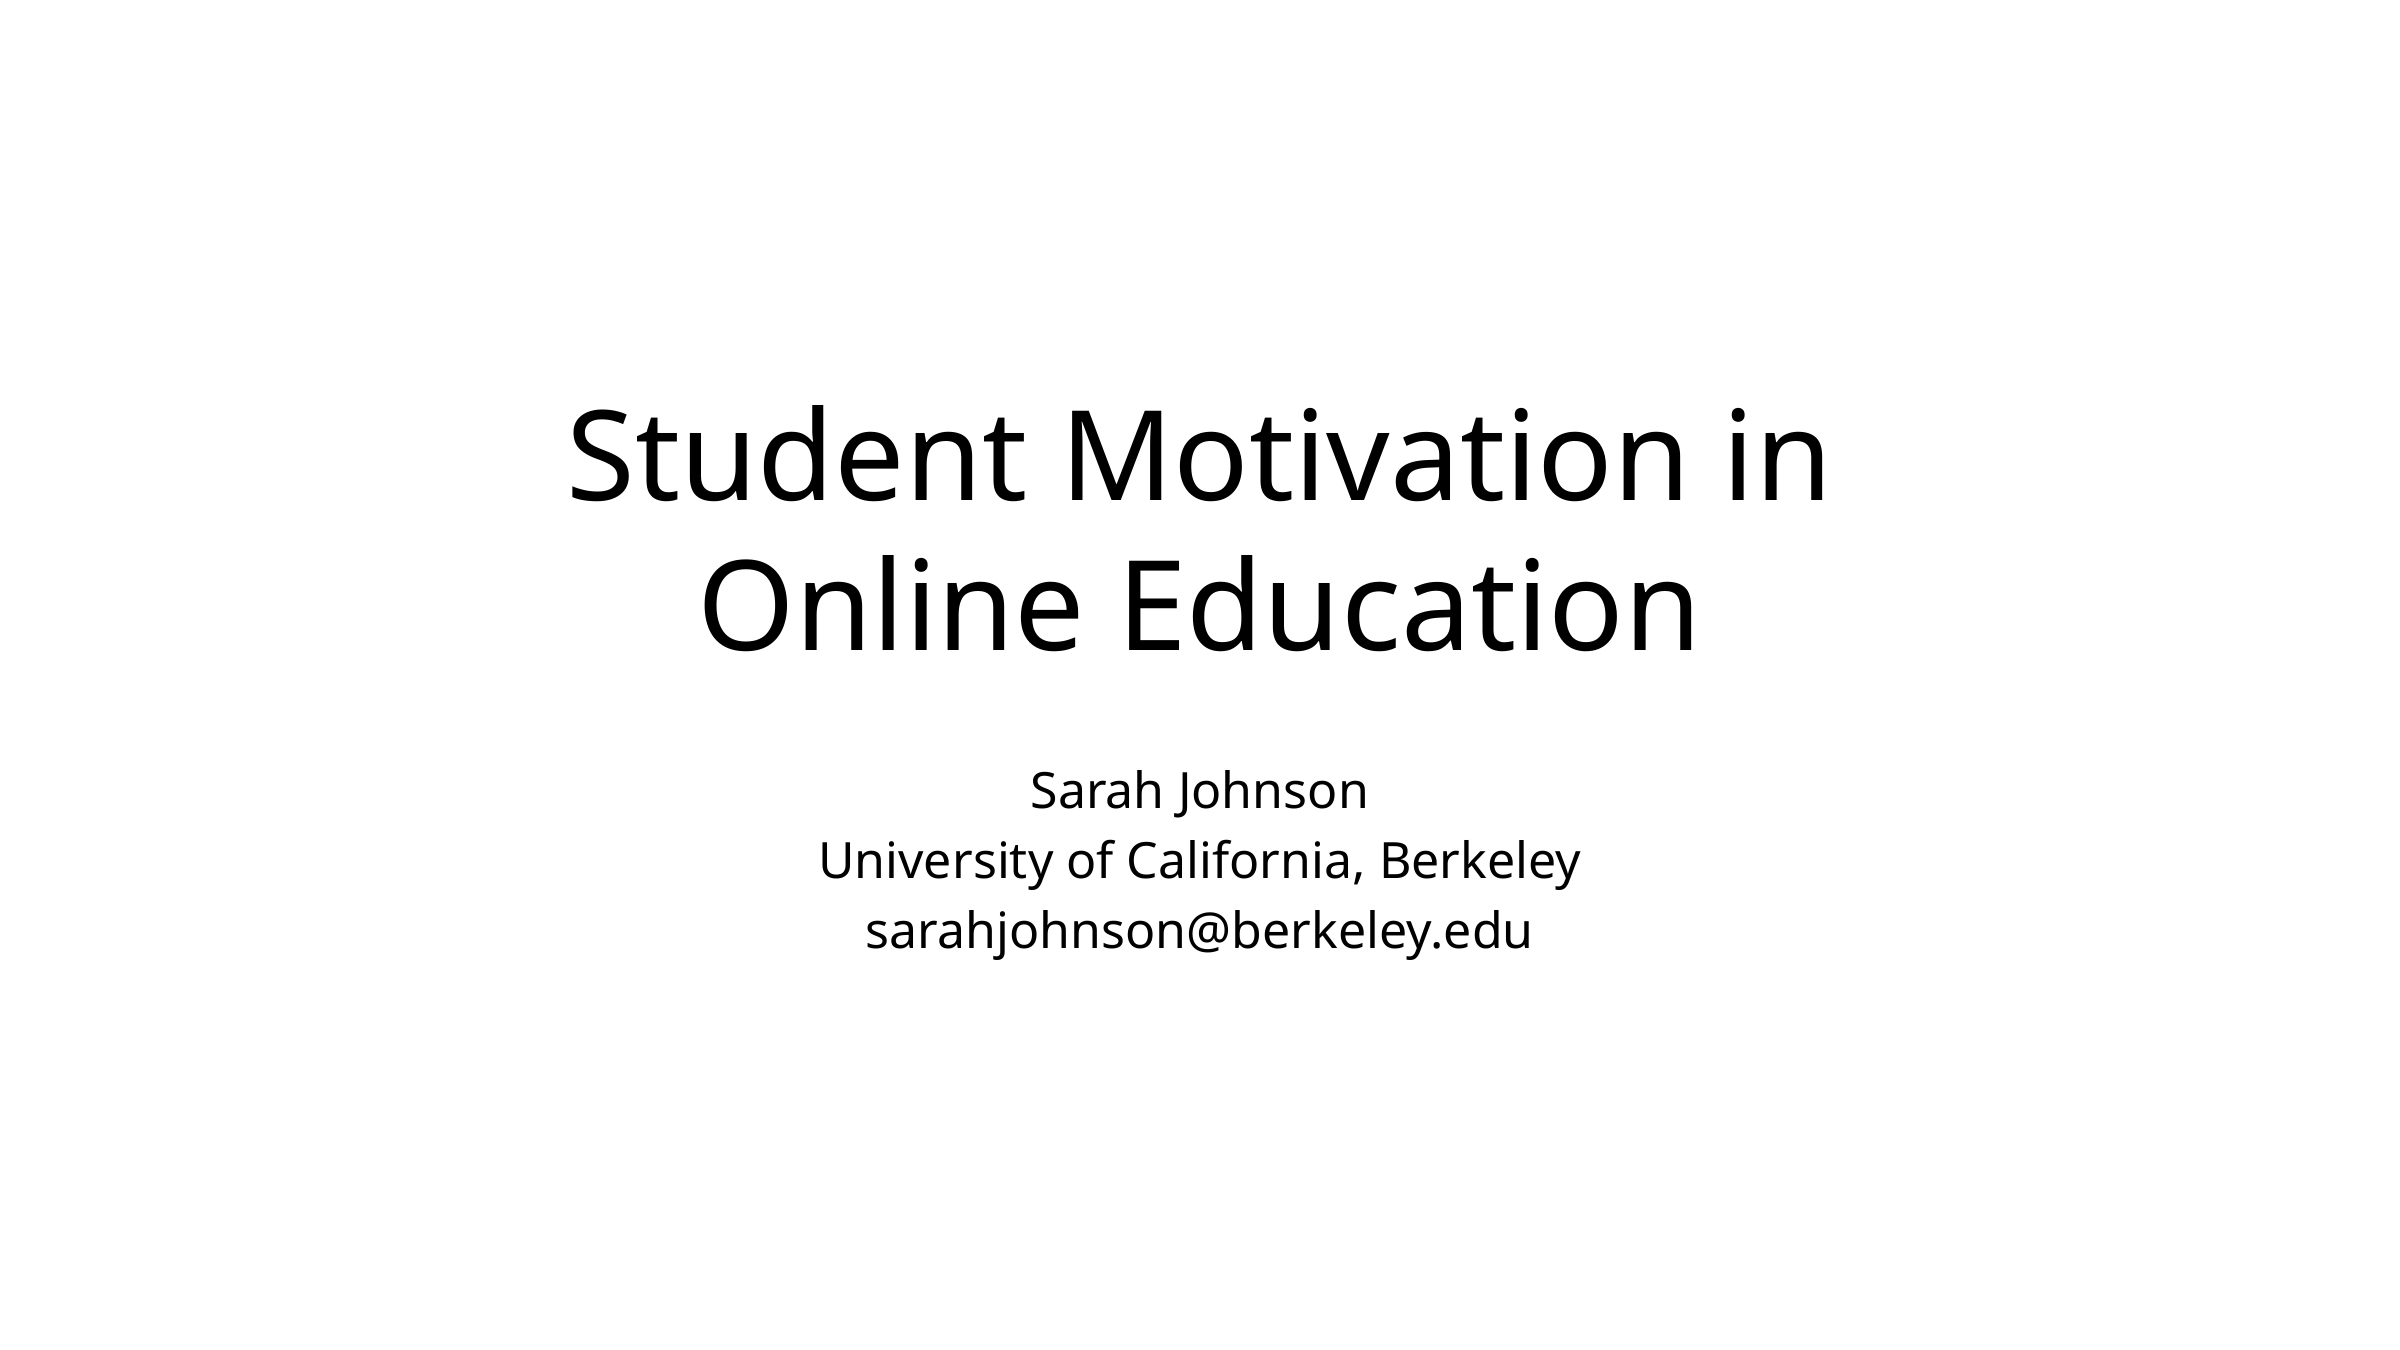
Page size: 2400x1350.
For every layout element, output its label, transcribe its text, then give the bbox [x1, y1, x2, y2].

title Student Motivation in Online Education [450, 329, 1950, 721]
subtitle Sarah Johnson University of California, Berkeley sarahjohnson@berkeley.edu [450, 750, 1950, 1023]
